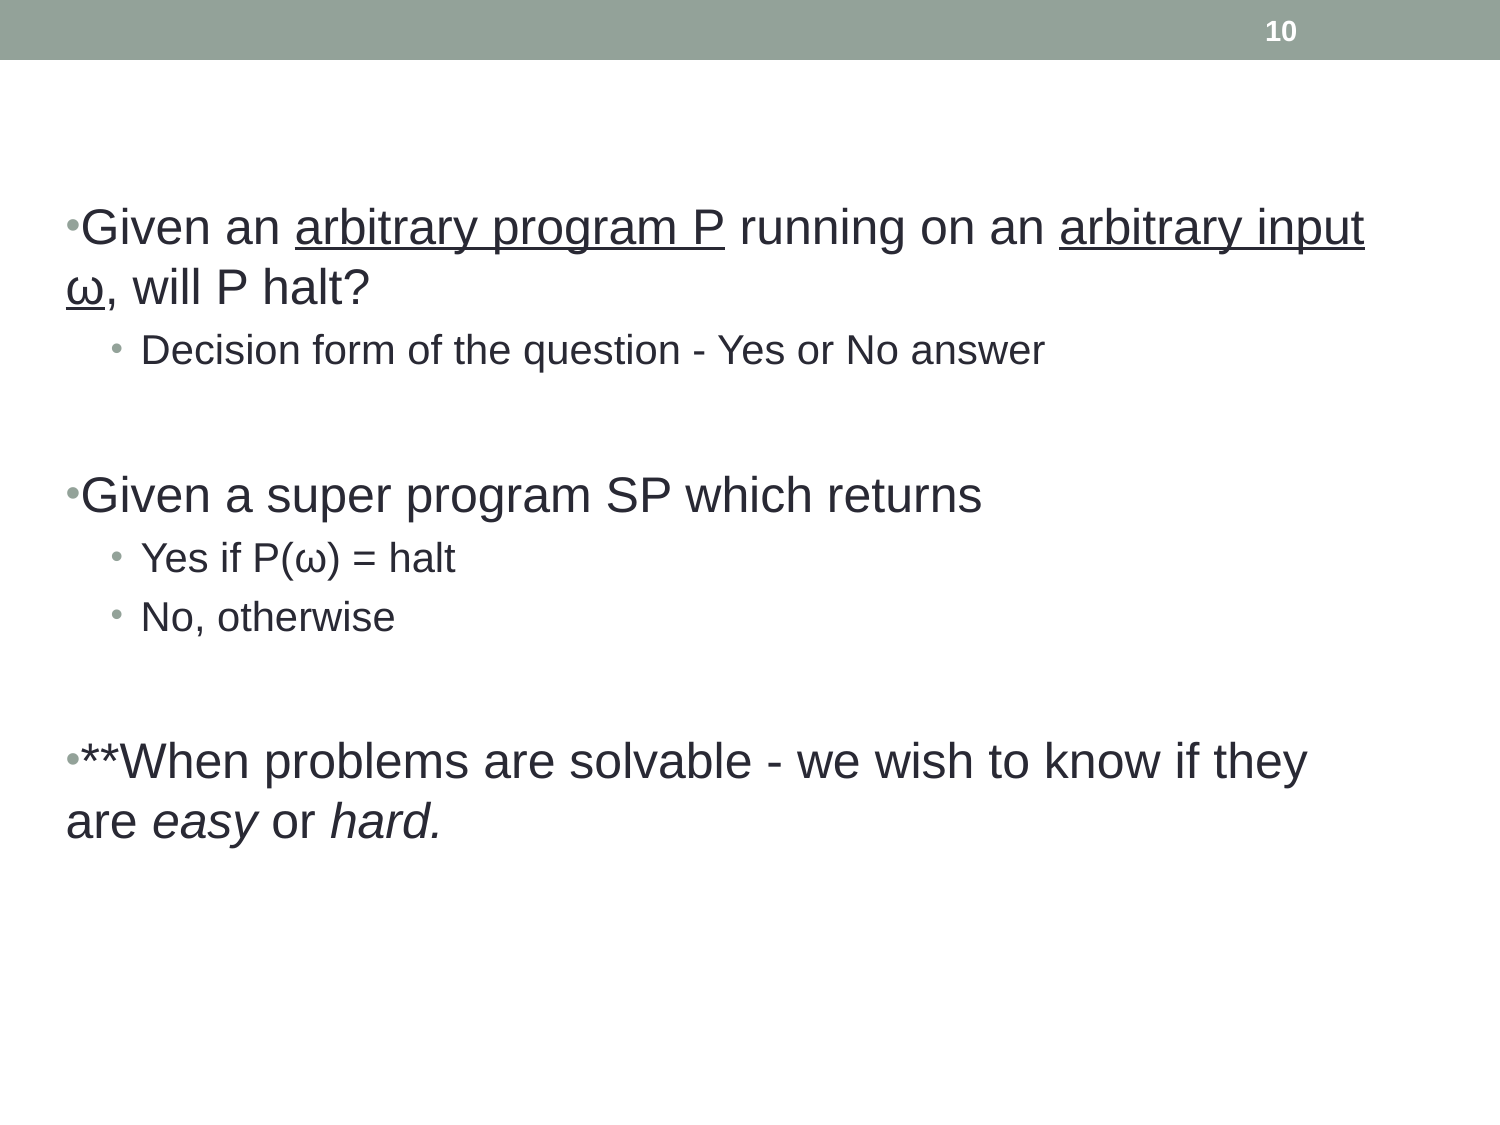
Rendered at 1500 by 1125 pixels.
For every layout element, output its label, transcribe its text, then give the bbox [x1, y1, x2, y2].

slide_number 10 [1250, 3, 1425, 57]
list Given an arbitrary program P running on an arbitrary input ω, will P halt? Decision form of the question - Yes or No answer Given a super program SP which returns Yes if P(ω) = halt No, otherwise **When problems are solvable - we wish to know if they are easy or hard. [50, 117, 1394, 991]
